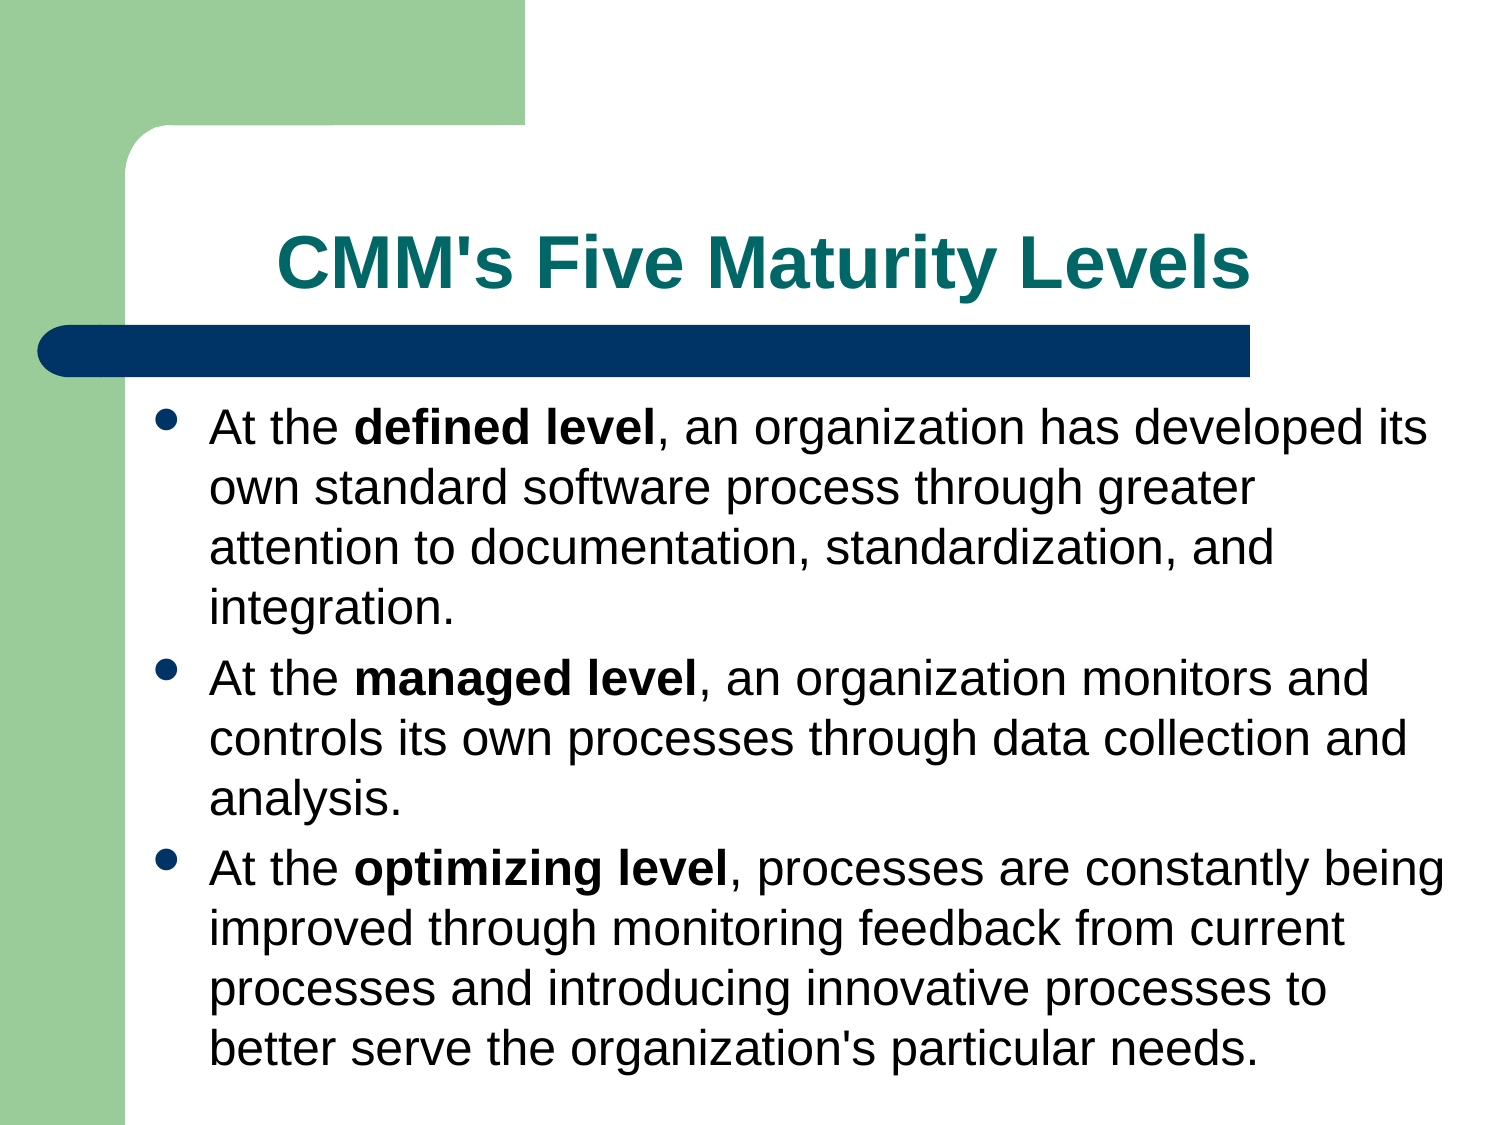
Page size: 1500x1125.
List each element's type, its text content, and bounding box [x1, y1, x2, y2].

title CMM's Five Maturity Levels [125, 125, 1425, 313]
list At the defined level, an organization has developed its own standard software process through greater attention to documentation, standardization, and integration. At the managed level, an organization monitors and controls its own processes through data collection and analysis. At the optimizing level, processes are constantly being improved through monitoring feedback from current processes and introducing innovative processes to better serve the organization's particular needs. [137, 387, 1463, 1100]
